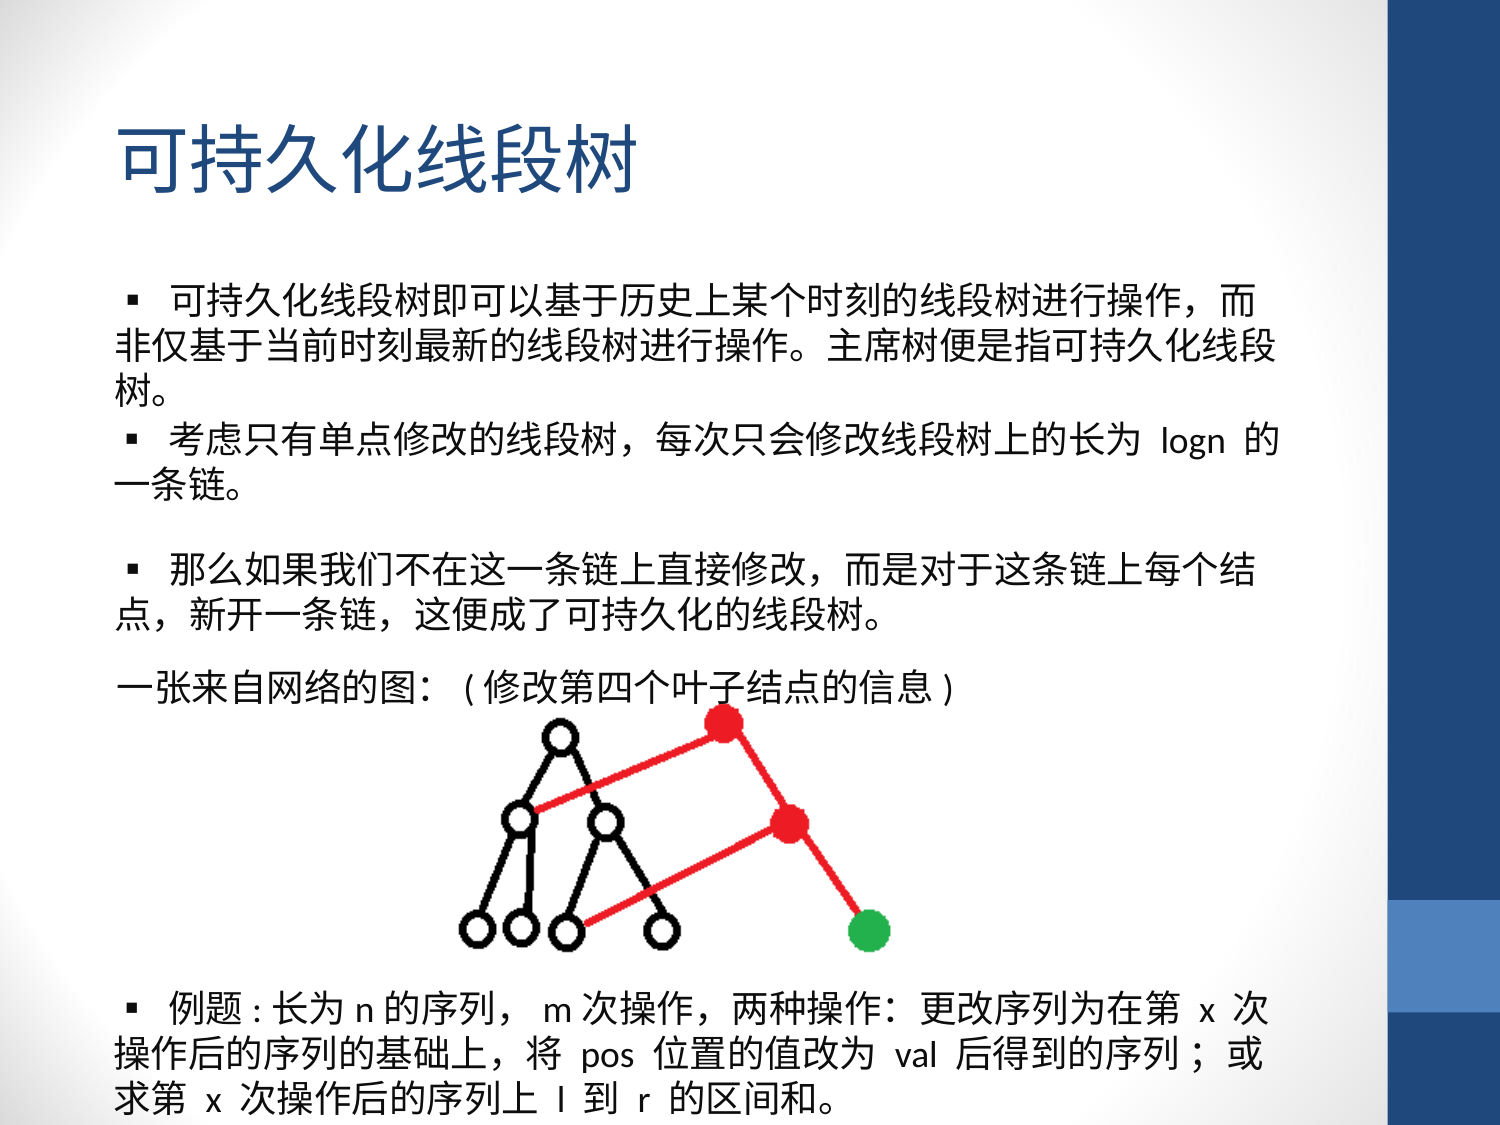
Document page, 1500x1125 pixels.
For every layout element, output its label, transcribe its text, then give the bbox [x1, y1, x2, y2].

picture [0, 0, 1387, 1125]
text_box 一张来自网络的图：(修改第四个叶子结点的信息) [102, 656, 1310, 717]
text_box ▪ 可持久化线段树即可以基于历史上某个时刻的线段树进行操作，而非仅基于当前时刻最新的线段树进行操作。主席树便是指可持久化线段树。 [99, 269, 1307, 419]
text_box ▪ 例题:长为n的序列，m次操作，两种操作：更改序列为在第 x 次操作后的序列的基础上，将 pos 位置的值改为 val 后得到的序列 ；或求第 x 次操作后的序列上 l 到 r 的区间和。 [98, 978, 1306, 1125]
text_box ▪ 考虑只有单点修改的线段树，每次只会修改线段树上的长为 logn 的一条链。 [98, 408, 1306, 514]
text_box ▪ 那么如果我们不在这一条链上直接修改，而是对于这条链上每个结点，新开一条链，这便成了可持久化的线段树。 [99, 539, 1307, 644]
text_box 可持久化线段树 [99, 105, 1307, 211]
